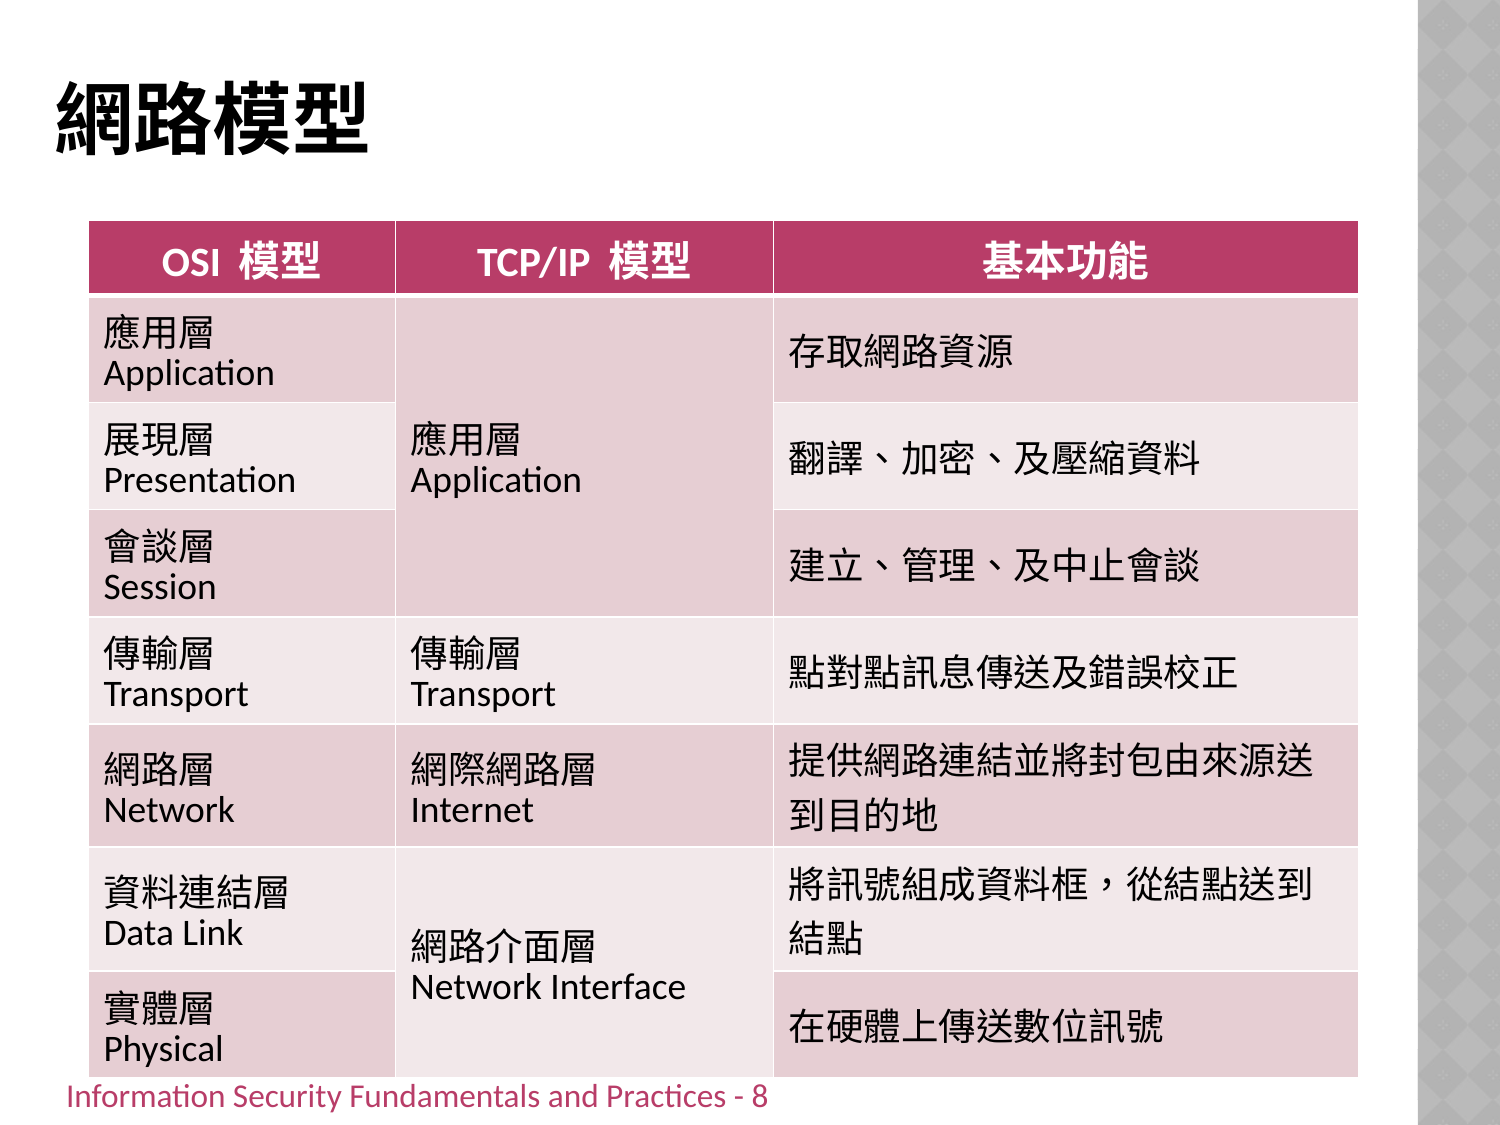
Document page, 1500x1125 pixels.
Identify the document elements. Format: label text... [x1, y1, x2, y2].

table_cell 建立、管理、及中止會談 [774, 510, 1358, 616]
table_cell 網際網路層 Internet [396, 725, 773, 846]
table_cell 存取網路資源 [774, 298, 1358, 402]
table_header OSI 模型 [89, 221, 395, 293]
table_cell 翻譯、加密、及壓縮資料 [774, 403, 1358, 509]
table_cell 應用層 Application [396, 298, 773, 616]
table_header 基本功能 [774, 221, 1358, 293]
table_cell 傳輸層 Transport [396, 618, 773, 723]
table_cell 點對點訊息傳送及錯誤校正 [774, 618, 1358, 723]
table_cell 傳輸層 Transport [89, 618, 395, 723]
table_cell 將訊號組成資料框，從結點送到結點 [774, 848, 1358, 970]
table_cell 應用層 Application [89, 298, 395, 402]
table_cell 提供網路連結並將封包由來源送到目的地 [774, 725, 1358, 846]
table_cell 在硬體上傳送數位訊號 [774, 972, 1358, 1077]
table_cell 資料連結層 Data Link [89, 848, 395, 970]
table_cell 網路介面層 Network Interface [396, 848, 773, 1077]
table_cell 展現層 Presentation [89, 403, 395, 509]
table_cell 會談層 Session [89, 510, 395, 616]
table_cell 網路層 Network [89, 725, 395, 846]
title 網路模型 [46, 52, 1395, 164]
table_header TCP/IP 模型 [396, 221, 773, 293]
table_cell 實體層 Physical [89, 972, 395, 1077]
